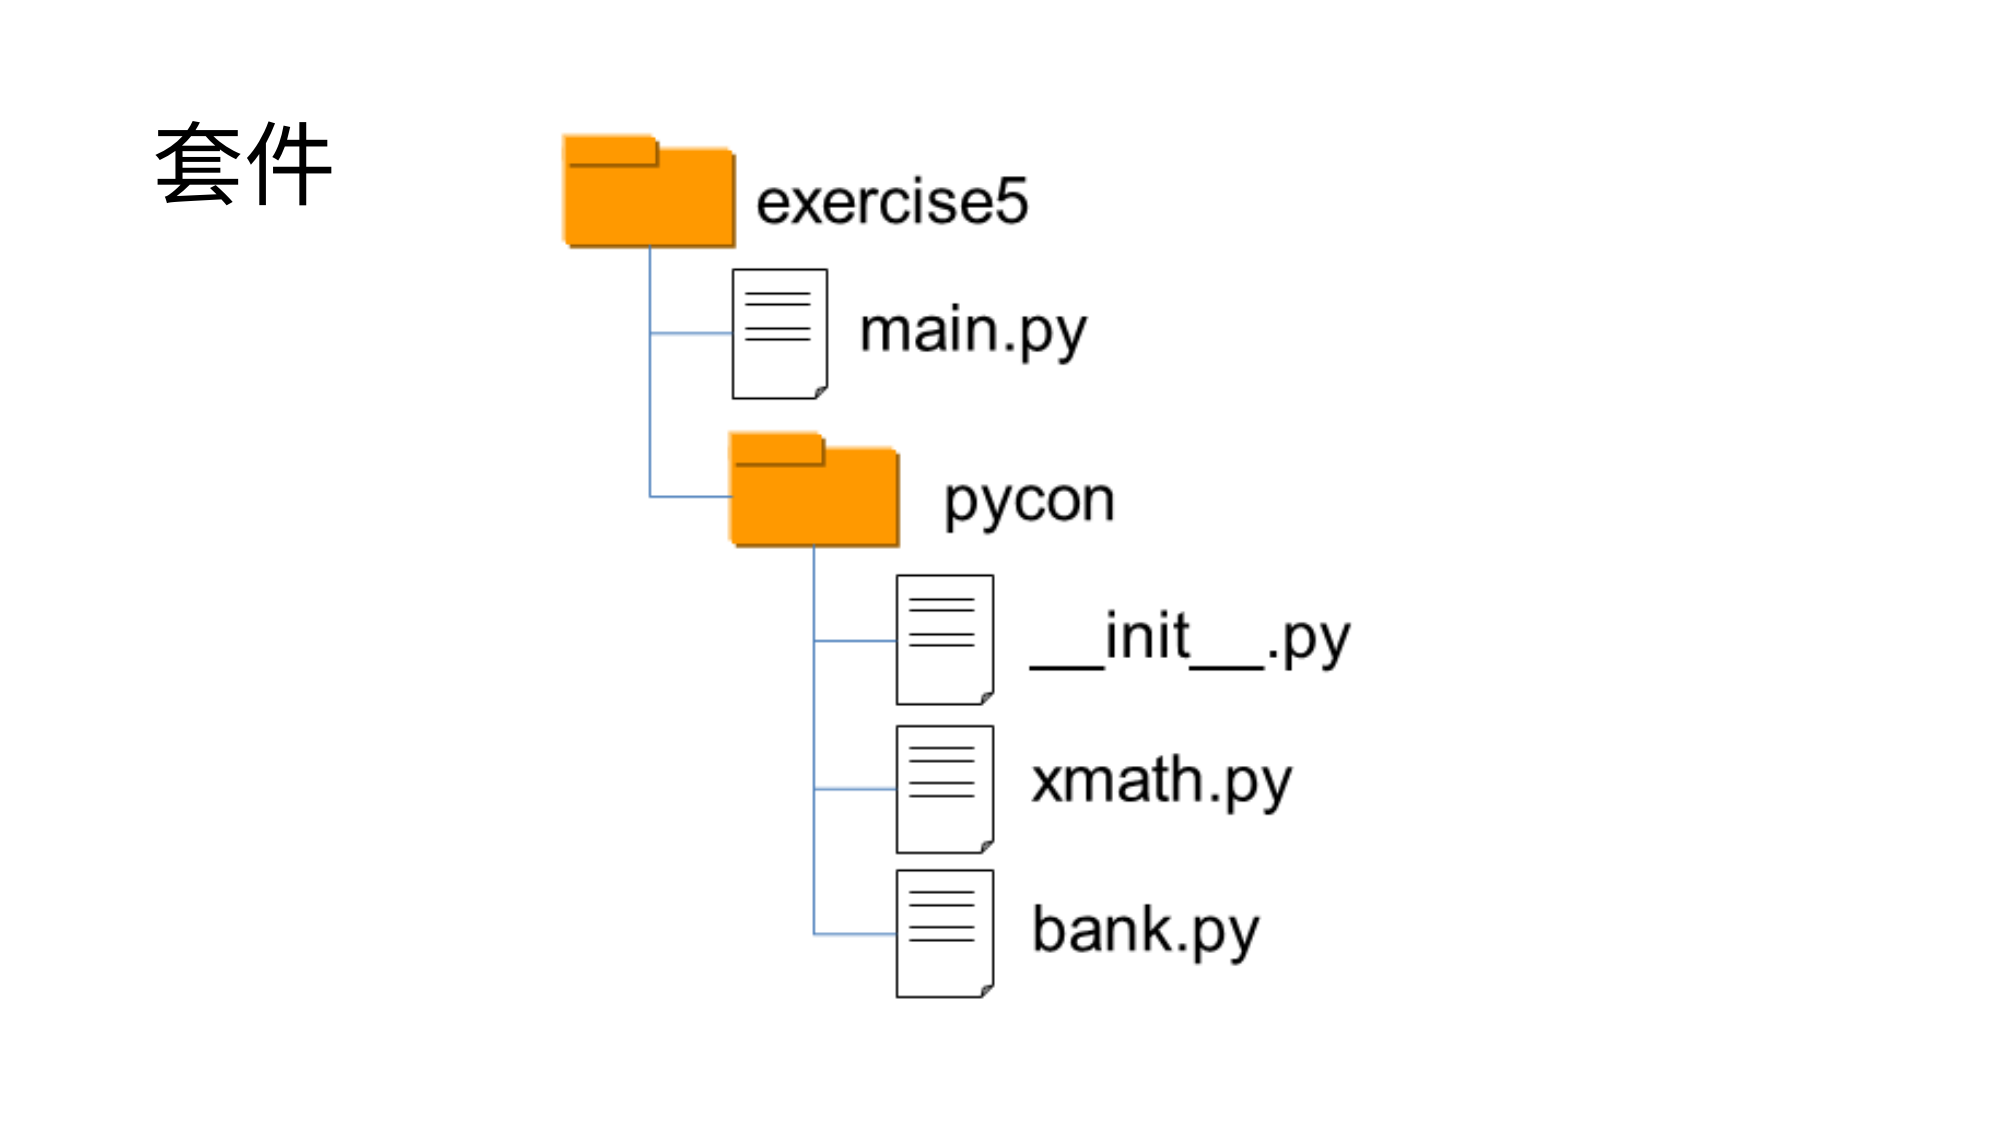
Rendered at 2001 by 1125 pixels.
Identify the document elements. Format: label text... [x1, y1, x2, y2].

title 套件 [137, 59, 1863, 278]
picture [527, 103, 1406, 1061]
